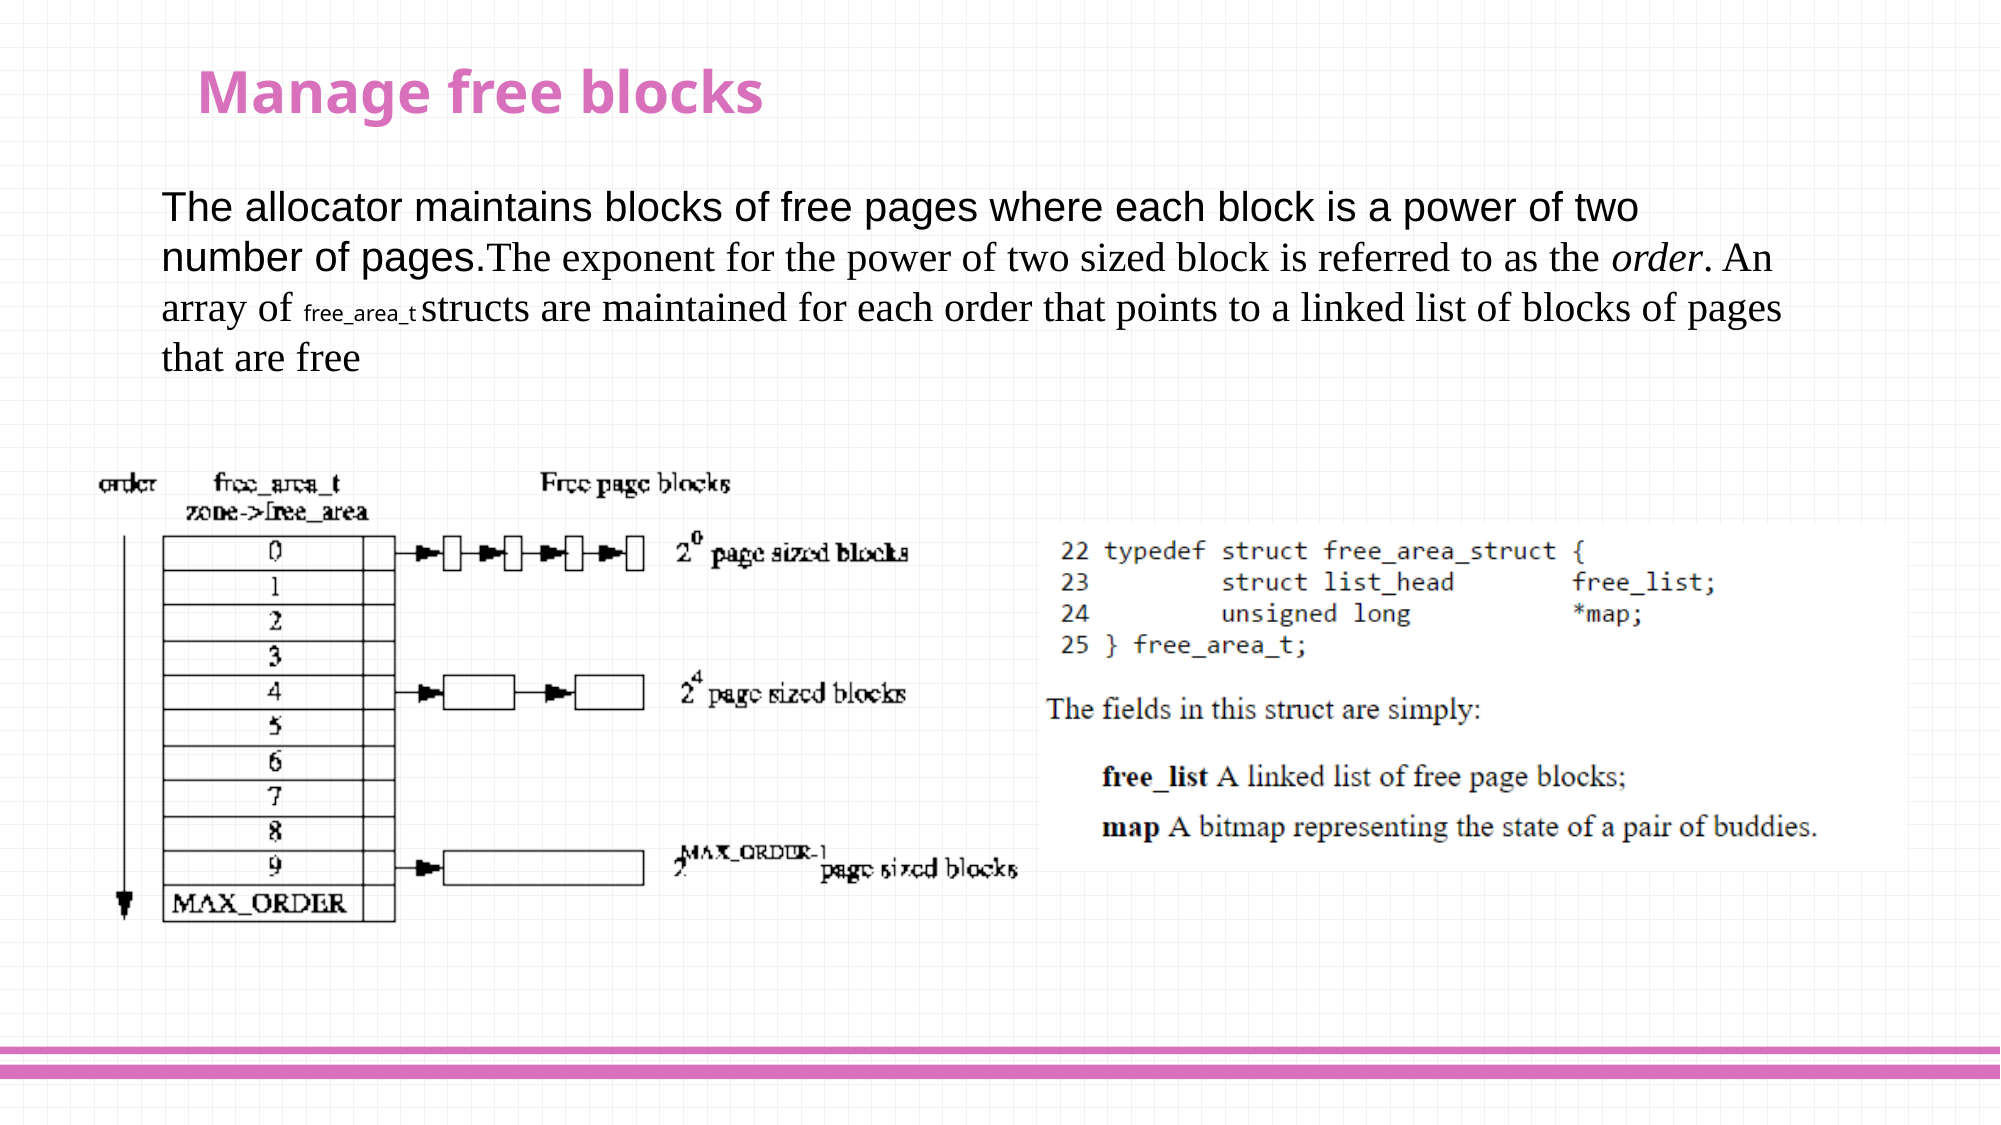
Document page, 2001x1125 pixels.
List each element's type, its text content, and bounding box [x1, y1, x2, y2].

picture [1041, 525, 1906, 871]
list Manage free blocks [182, 36, 1238, 144]
picture [97, 470, 1021, 926]
text_box The allocator maintains blocks of free pages where each block is a power of two number of pages.The exponent for the power of two sized block is referred to as the order. An array of free_area_t structs are maintained for each order that points to a linked list of blocks of pages that are free [146, 171, 1807, 387]
